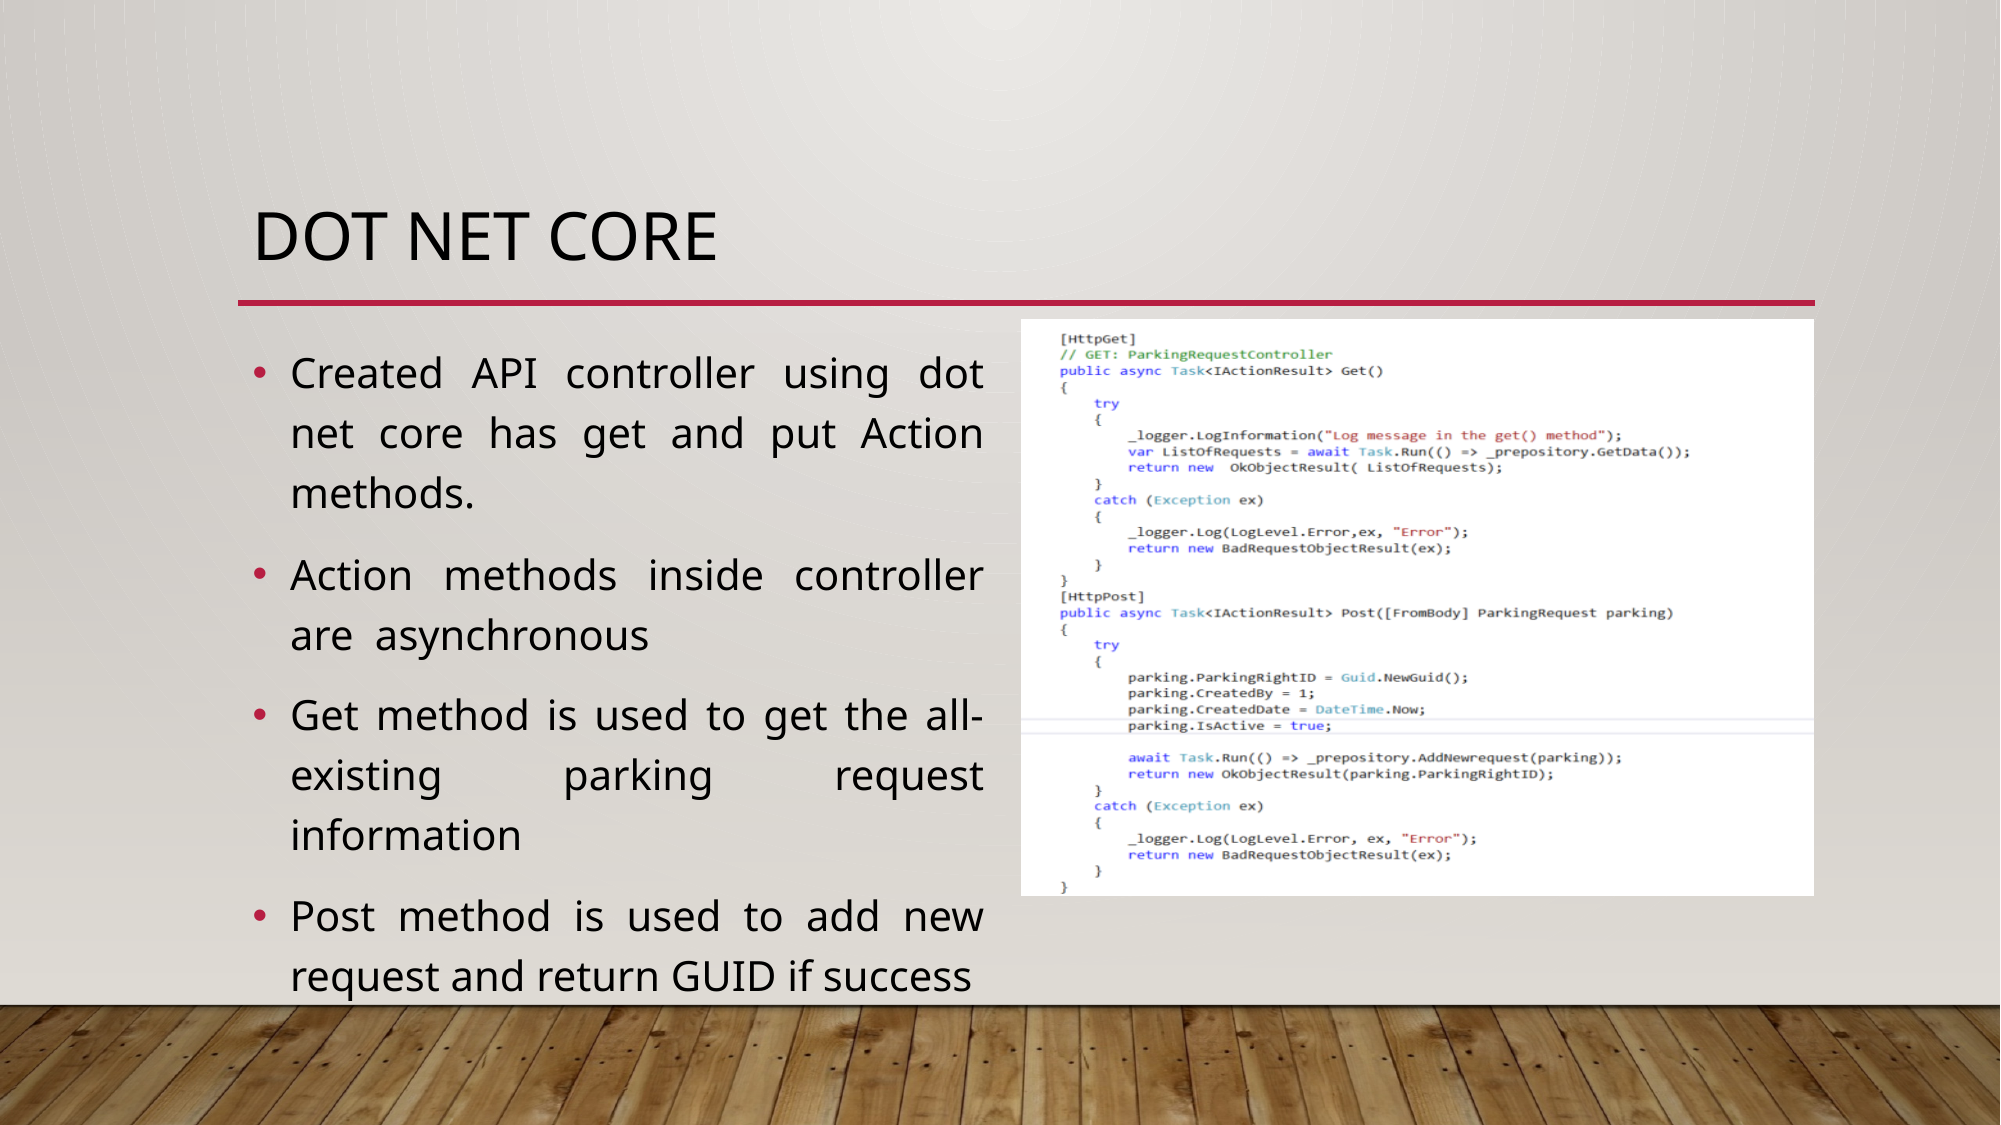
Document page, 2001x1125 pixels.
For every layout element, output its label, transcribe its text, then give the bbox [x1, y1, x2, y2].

picture [0, 1005, 2000, 1125]
list Created API controller using dot net core has get and put Action methods. Action methods inside controller are asynchronous Get method is used to get the all-existing parking request information Post method is used to add new request and return GUID if success [237, 329, 1000, 896]
title Dot net core [237, 195, 1814, 306]
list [1021, 318, 1814, 896]
